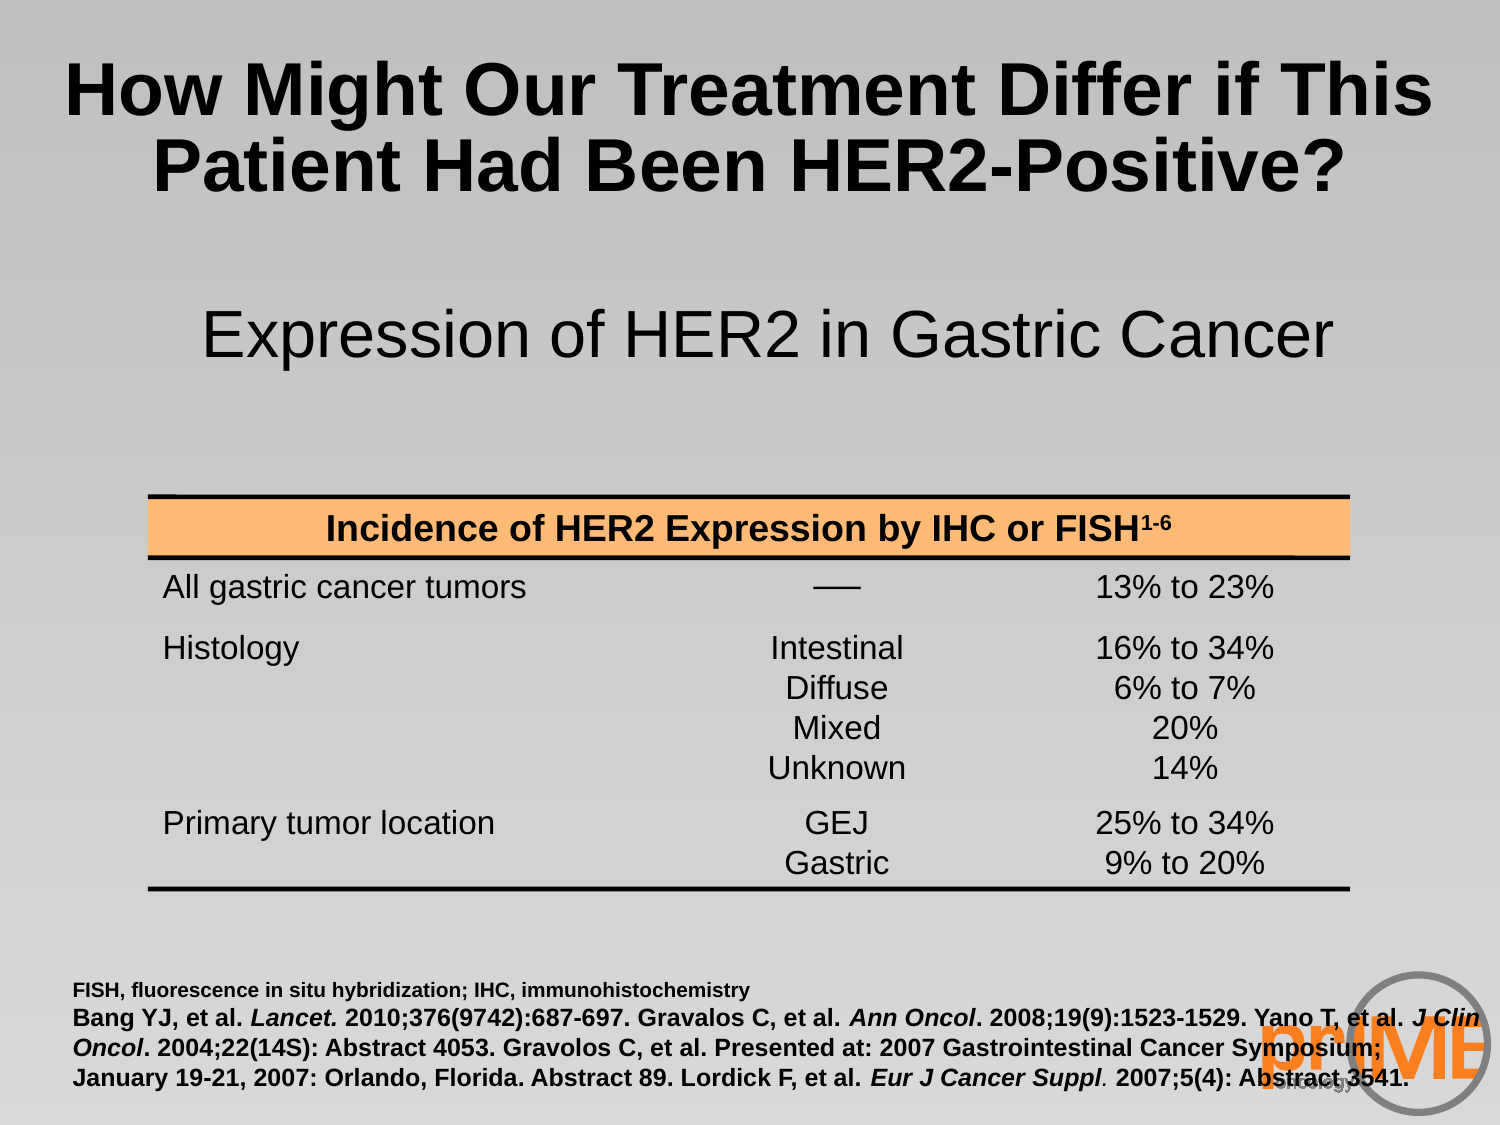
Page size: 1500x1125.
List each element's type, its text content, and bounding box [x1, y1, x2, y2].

list Expression of HER2 in Gastric Cancer [37, 207, 1500, 950]
title How Might Our Treatment Differ if This Patient Had Been HER2-Positive? [0, 36, 1500, 225]
text_box FISH, fluorescence in situ hybridization; IHC, immunohistochemistry Bang YJ, et al. Lancet. 2010;376(9742):687-697. Gravalos C, et al. Ann Oncol. 2008;19(9):1523-1529. Yano T, et al. J Clin Oncol. 2004;22(14S): Abstract 4053. Gravolos C, et al. Presented at: 2007 Gastrointestinal Cancer Symposium; January 19-21, 2007: Orlando, Florida. Abstract 89. Lordick F, et al. Eur J Cancer Suppl. 2007;5(4): Abstract 3541. [57, 969, 1500, 1099]
